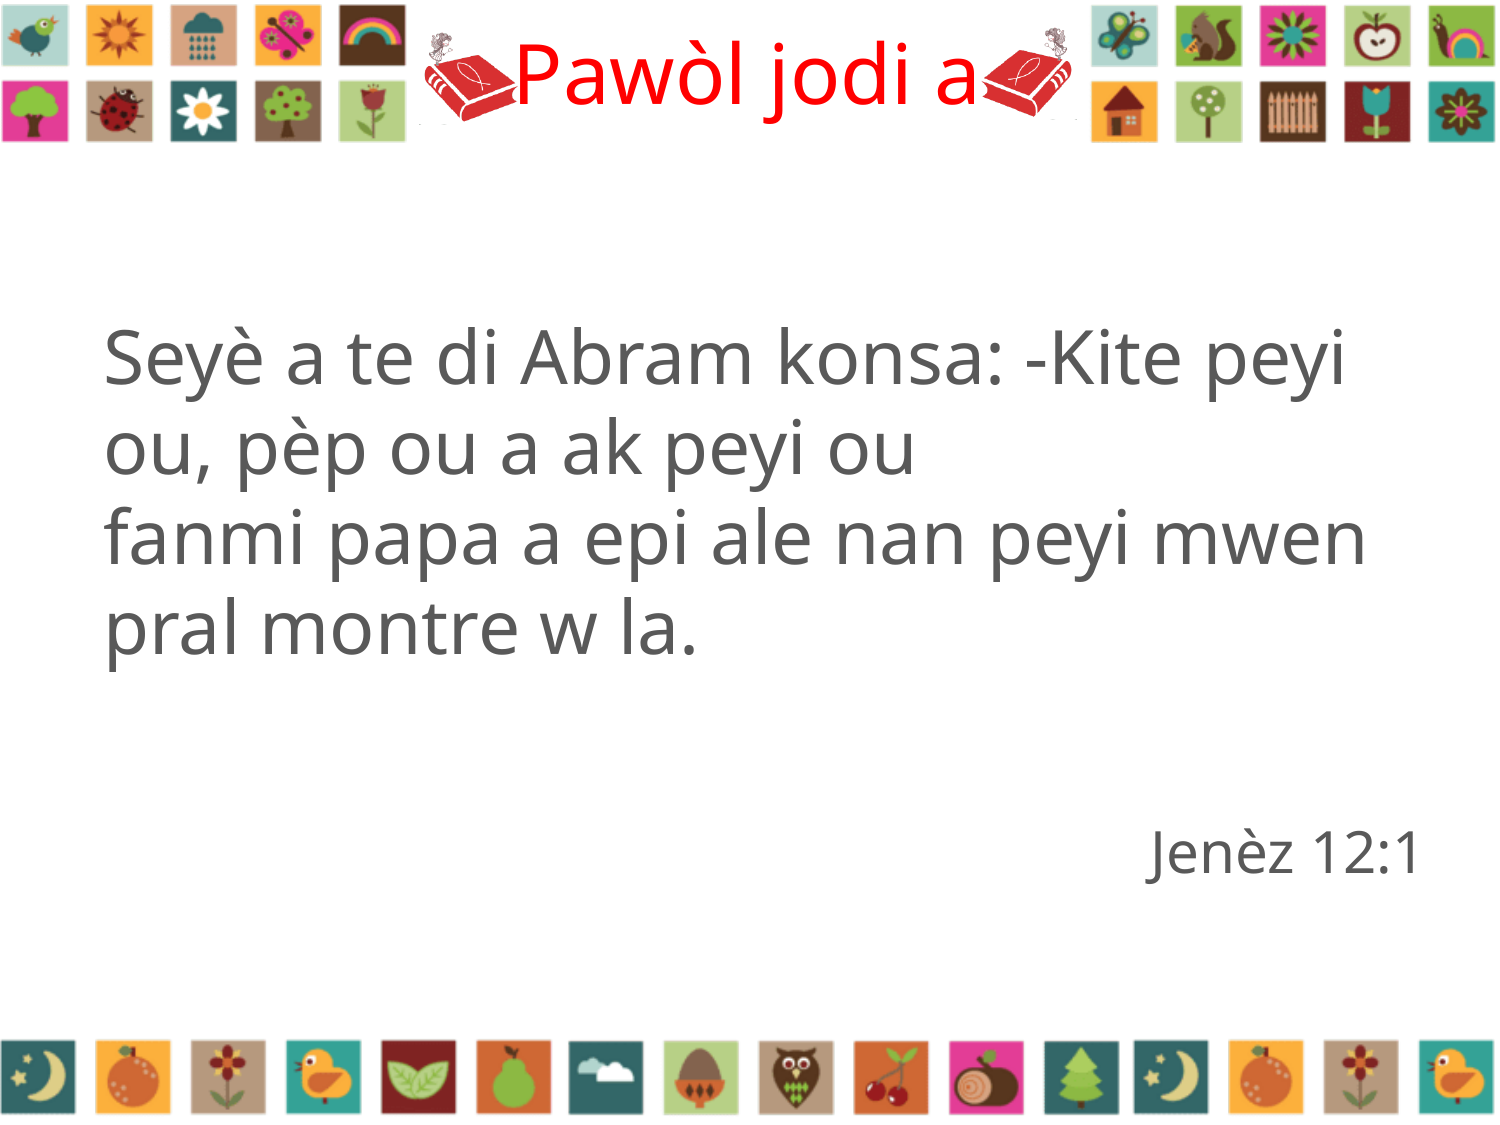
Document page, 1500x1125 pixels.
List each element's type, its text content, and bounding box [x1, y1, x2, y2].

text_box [0, 1028, 1500, 1118]
text_box Jenèz 12:1 [808, 807, 1441, 893]
picture [950, 3, 1500, 150]
picture [0, 3, 550, 150]
text_box Seyè a te di Abram konsa: -Kite peyi ou, pèp ou a ak peyi ou fanmi papa a epi ale nan peyi mwen pral montre w la. [88, 302, 1459, 678]
text_box Pawòl jodi a [425, 13, 1077, 129]
